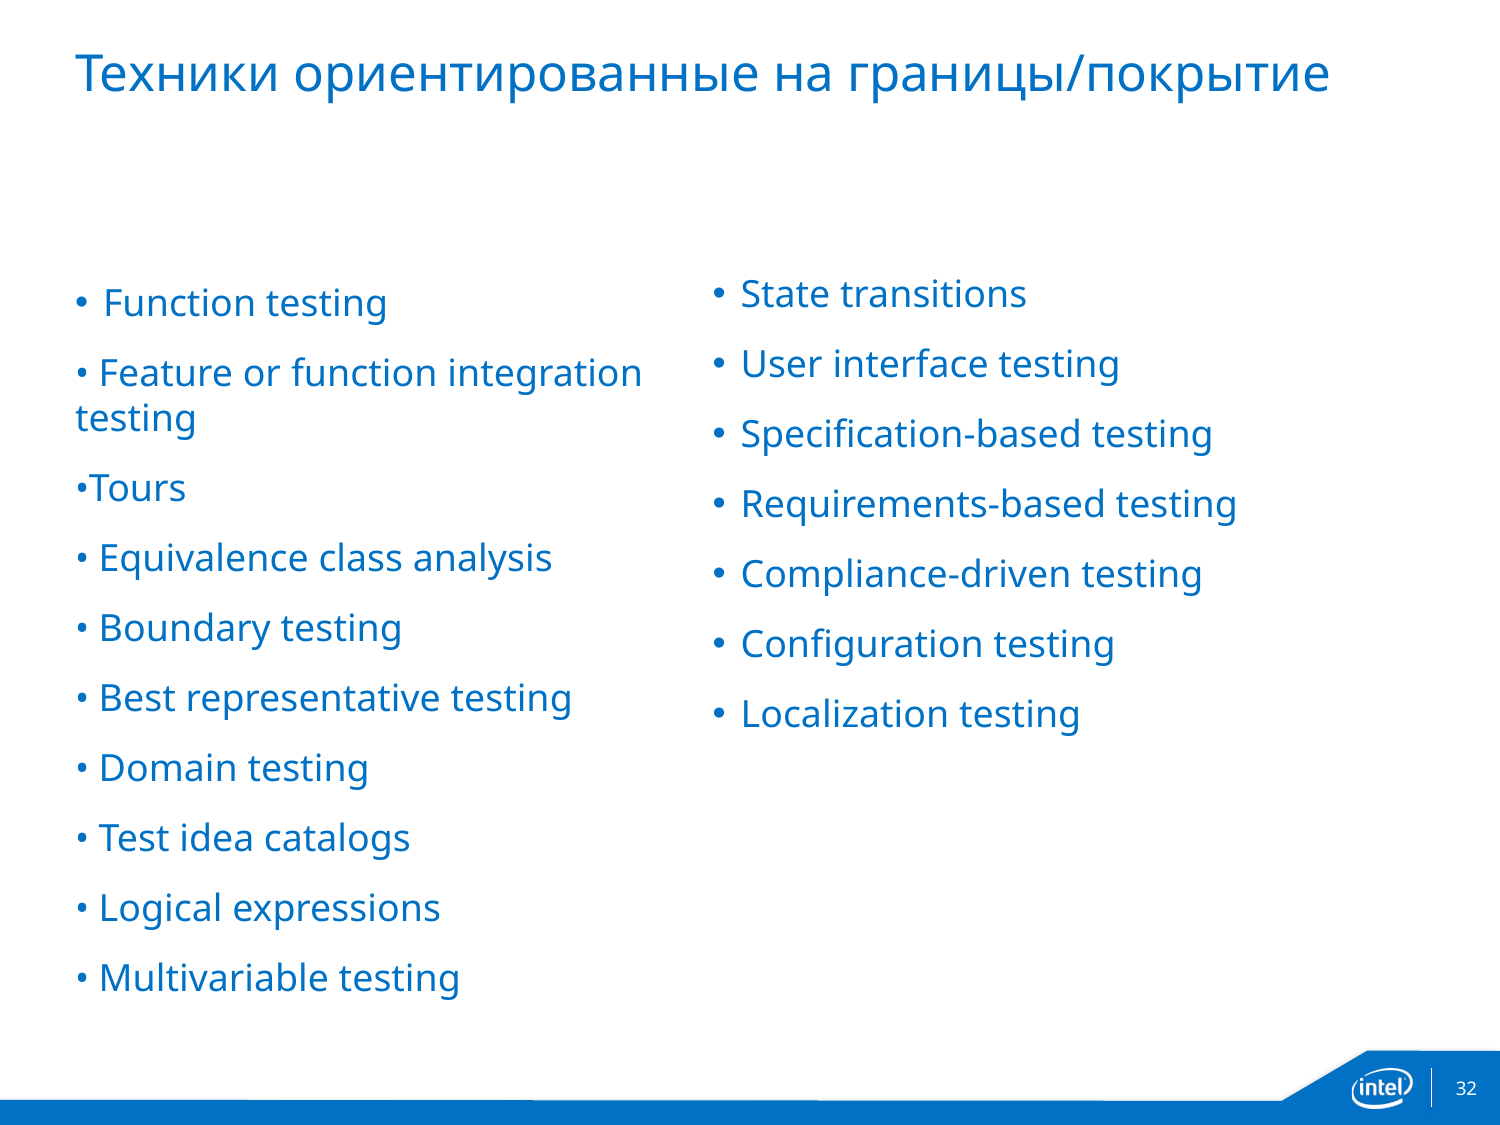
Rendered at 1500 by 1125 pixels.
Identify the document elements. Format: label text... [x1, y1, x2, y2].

list Function testing • Feature or function integration testing •Tours • Equivalence class analysis • Boundary testing • Best representative testing • Domain testing • Test idea catalogs • Logical expressions • Multivariable testing [75, 278, 725, 1022]
slide_number 32 [1127, 1059, 1478, 1119]
text_box State transitions User interface testing Specification-based testing Requirements-based testing Compliance-driven testing Configuration testing Localization testing [712, 200, 1463, 827]
title Техники ориентированные на границы/покрытие [75, 40, 1425, 203]
